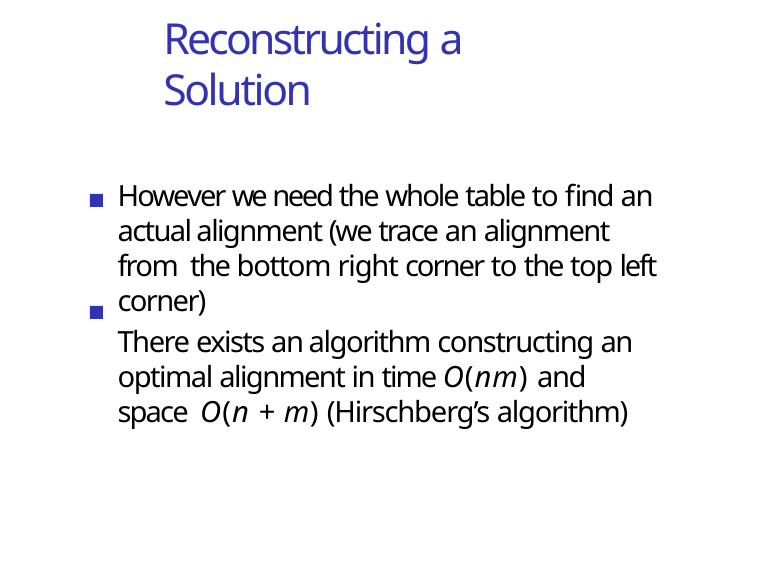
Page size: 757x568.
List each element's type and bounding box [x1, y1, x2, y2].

title [161, 9, 595, 115]
text_box [89, 305, 103, 319]
text_box [89, 193, 103, 207]
text_box [115, 174, 673, 429]
